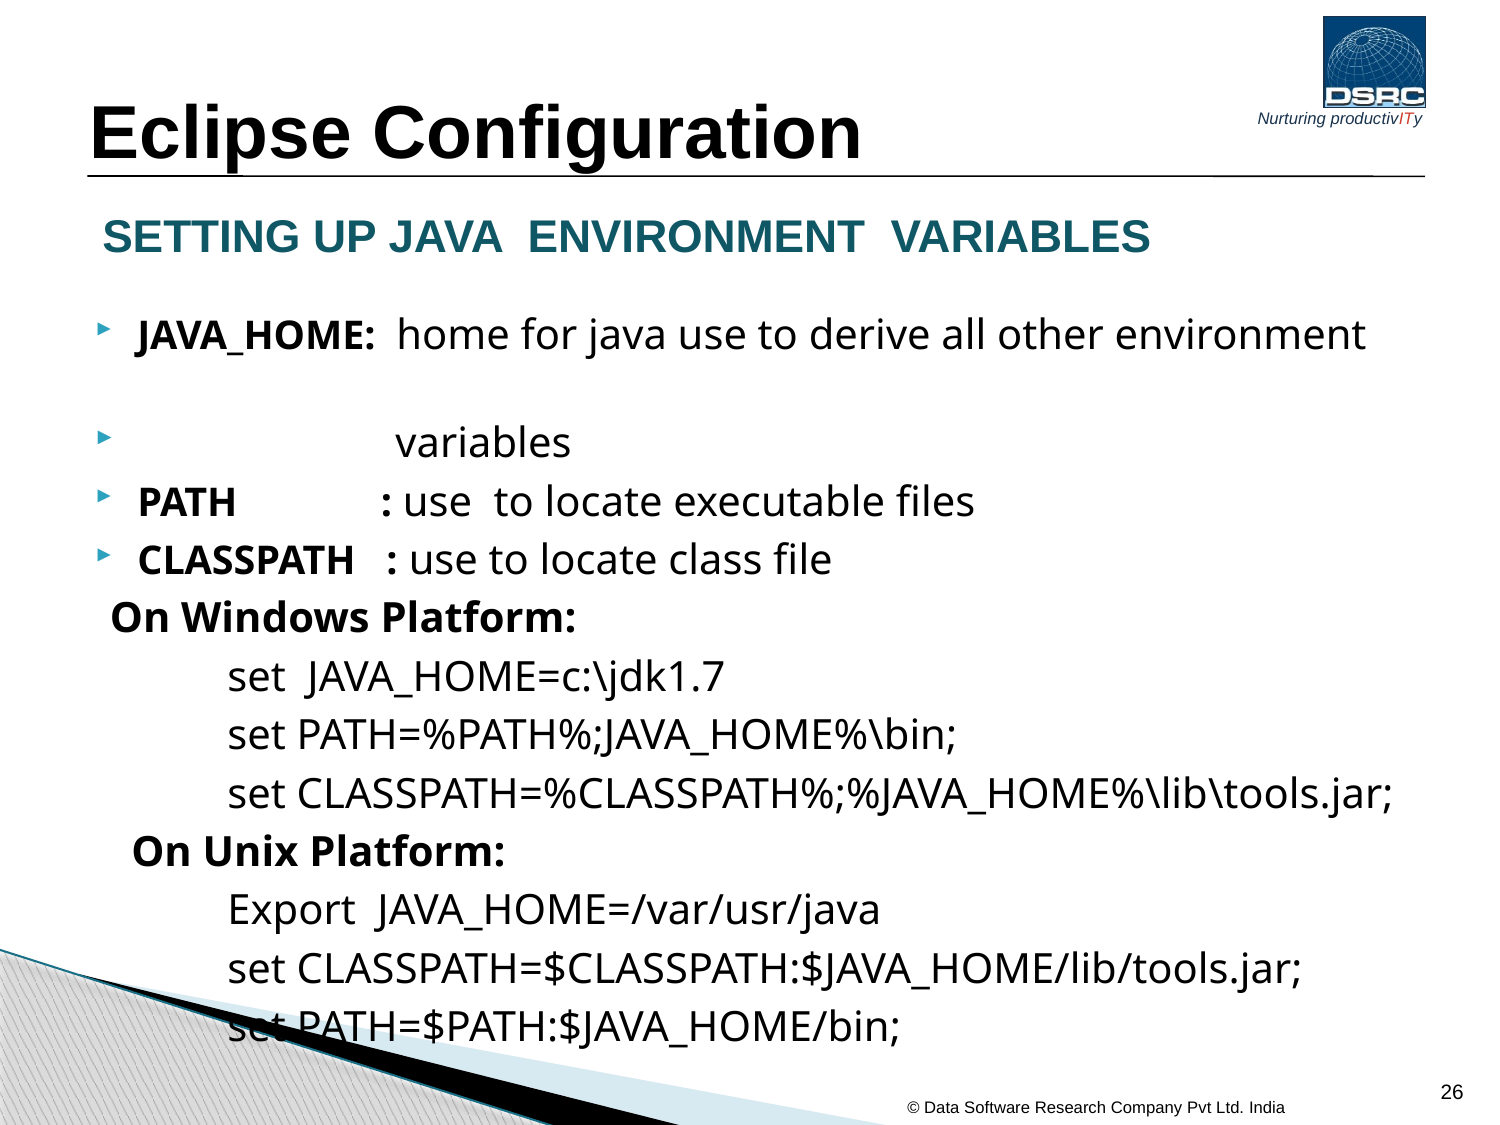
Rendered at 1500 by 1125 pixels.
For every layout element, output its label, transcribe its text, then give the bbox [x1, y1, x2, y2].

text_box Eclipse Configuration [74, 70, 1363, 188]
picture [1325, 17, 1425, 107]
list JAVA_HOME: home for java use to derive all other environment variables PATH : use to locate executable files CLASSPATH : use to locate class file On Windows Platform: set JAVA_HOME=c:\jdk1.7 set PATH=%PATH%;JAVA_HOME%\bin; set CLASSPATH=%CLASSPATH%;%JAVA_HOME%\lib\tools.jar; On Unix Platform: Export JAVA_HOME=/var/usr/java set CLASSPATH=$CLASSPATH:$JAVA_HOME/lib/tools.jar; set PATH=$PATH:$JAVA_HOME/bin; [62, 299, 1413, 1105]
title SETTING UP JAVA ENVIRONMENT VARIABLES [87, 187, 1438, 280]
slide_number 26 [1418, 1051, 1479, 1112]
